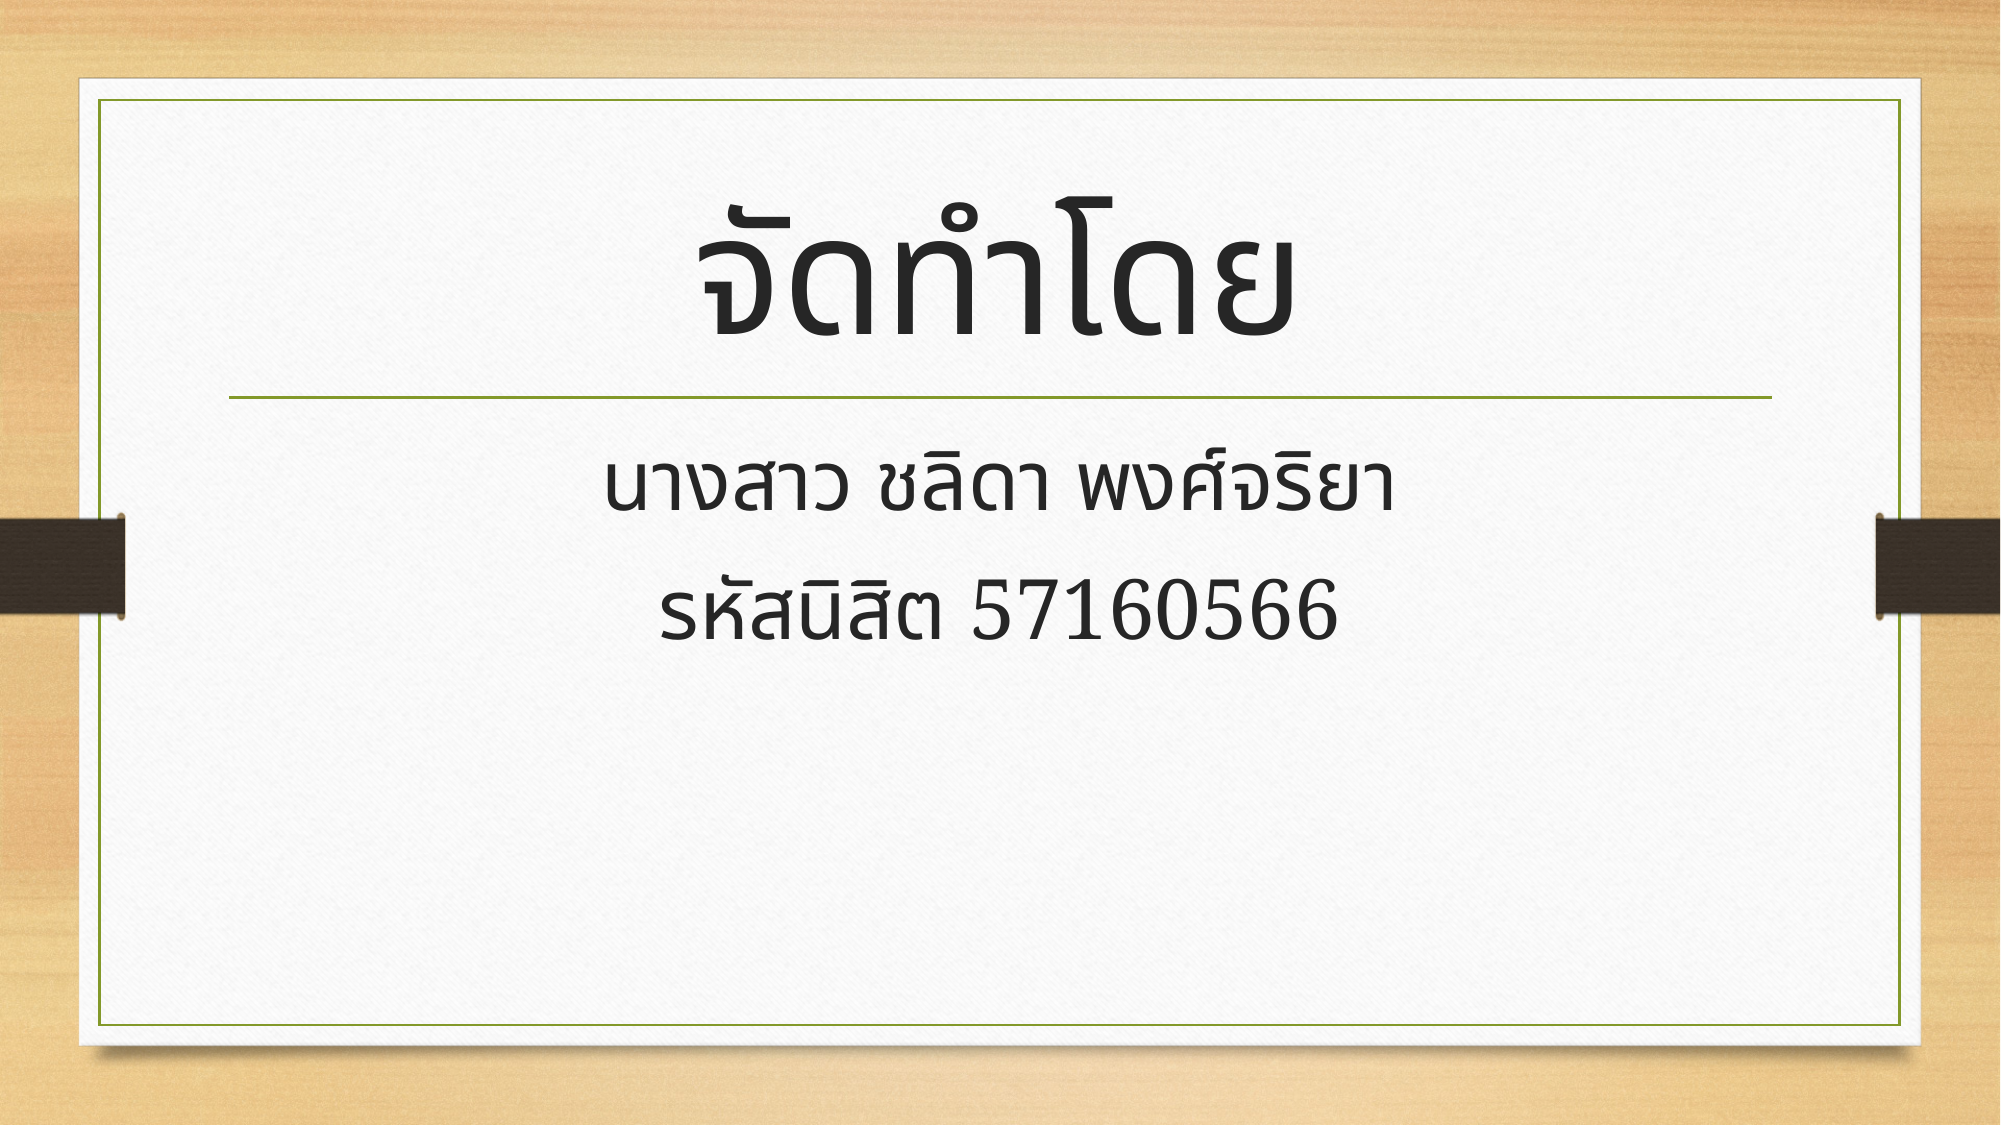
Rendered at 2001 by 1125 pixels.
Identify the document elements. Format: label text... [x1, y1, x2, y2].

list นางสาว ชลิดา พงศ์จริยา รหัสนิสิต 57160566 [212, 419, 1788, 964]
title จัดทำโดย [212, 161, 1788, 375]
picture [0, 0, 2001, 1125]
